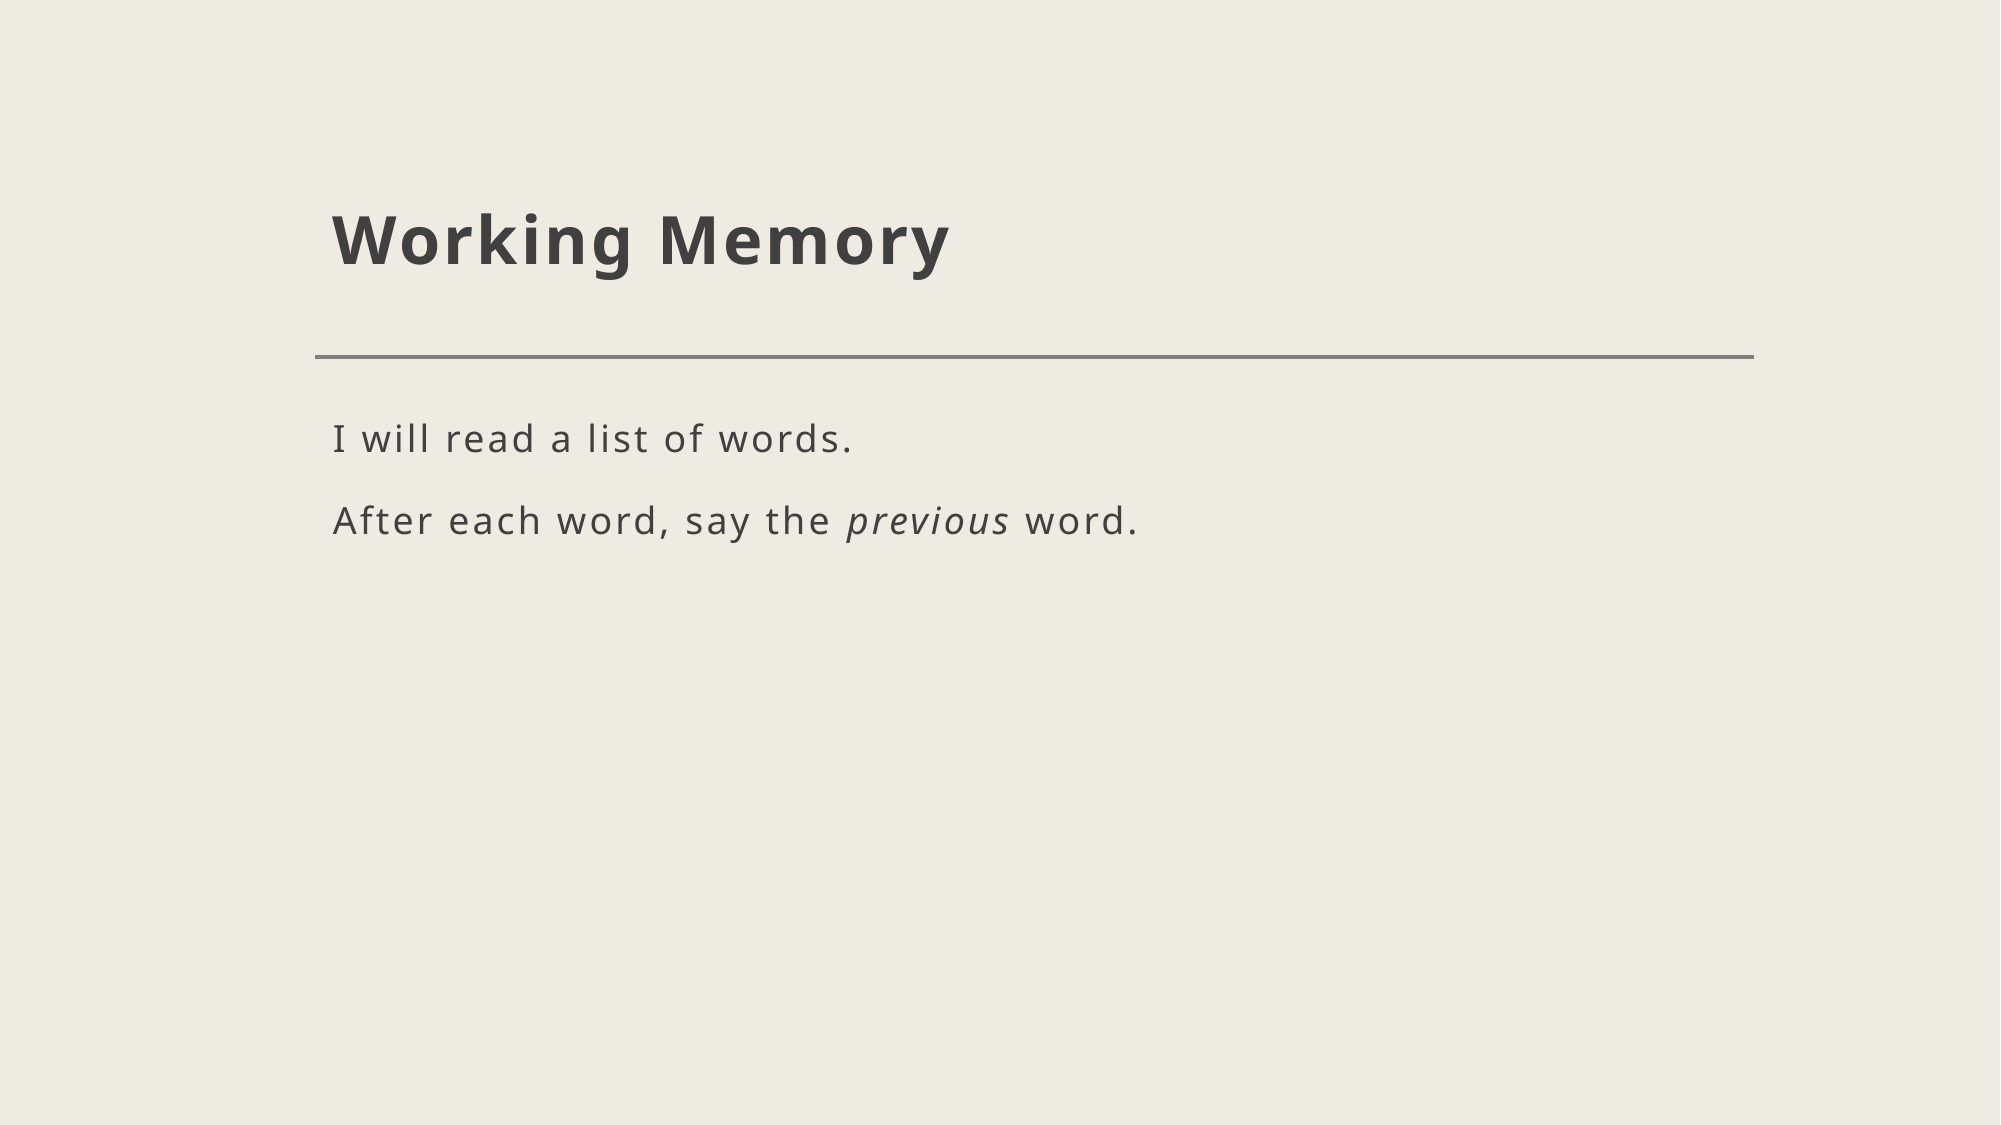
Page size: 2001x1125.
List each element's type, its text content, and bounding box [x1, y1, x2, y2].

title Working Memory [315, 72, 1754, 294]
list I will read a list of words. After each word, say the previous word. [315, 379, 1754, 979]
